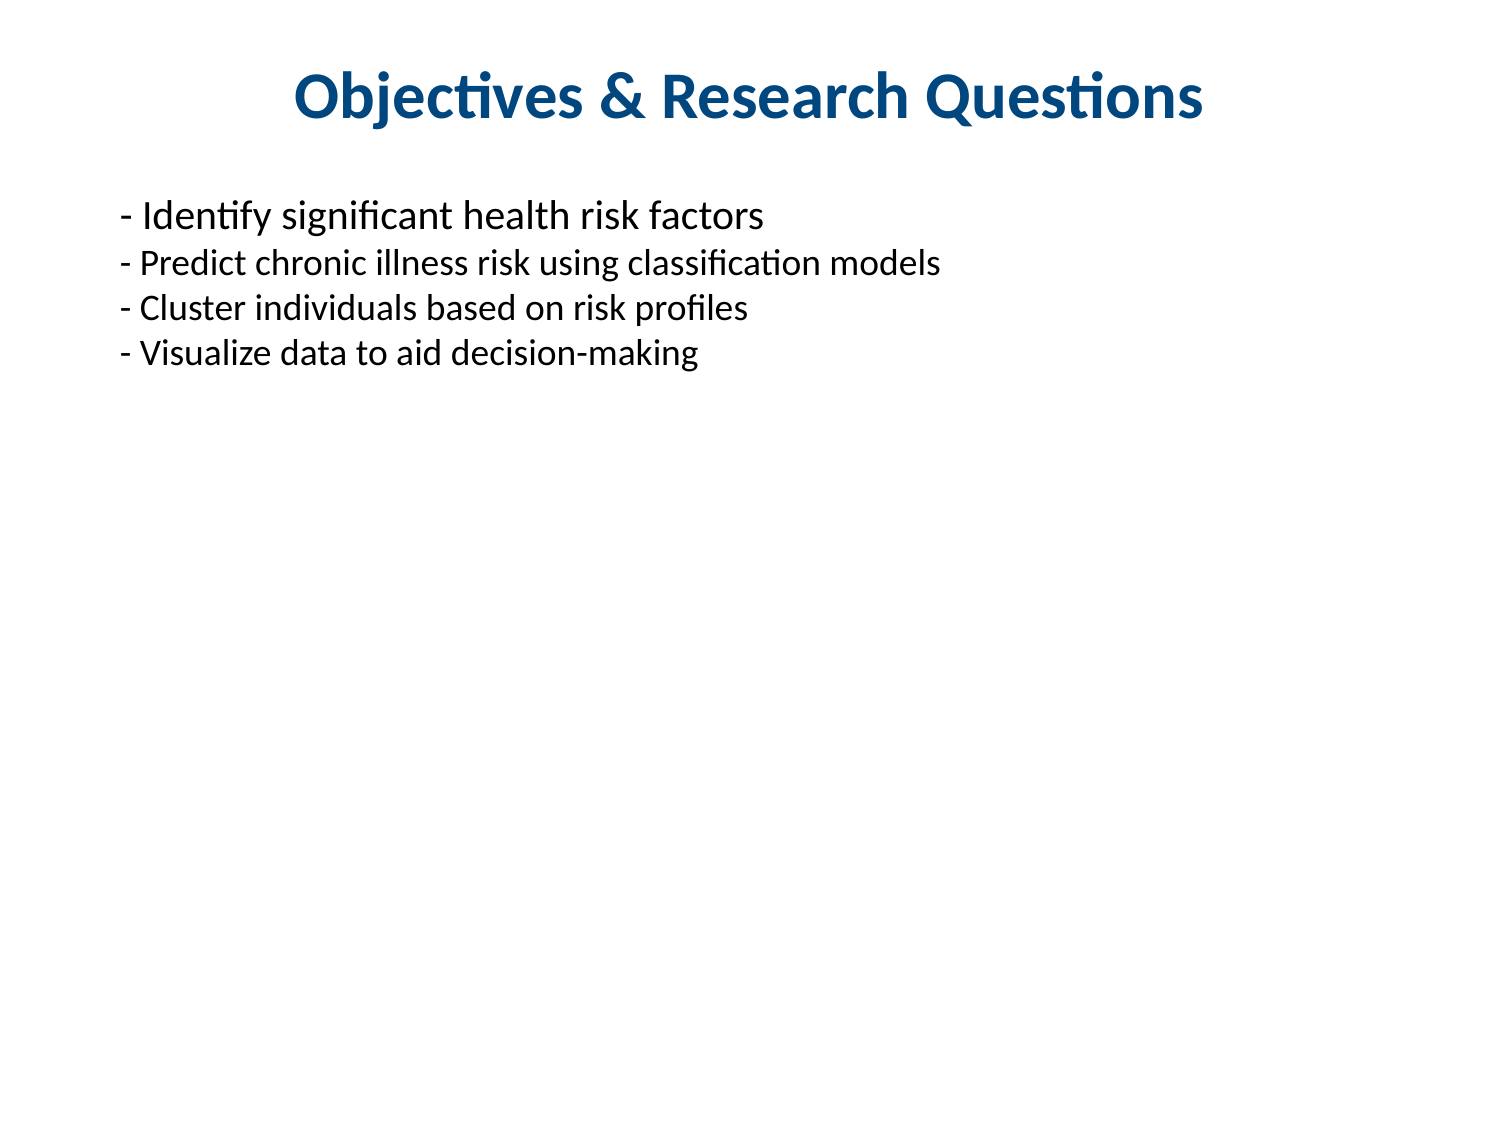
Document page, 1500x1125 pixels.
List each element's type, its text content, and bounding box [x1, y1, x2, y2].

text_box Objectives & Research Questions [280, 44, 1220, 140]
text_box - Identify significant health risk factors - Predict chronic illness risk using classification models - Cluster individuals based on risk profiles - Visualize data to aid decision-making [104, 179, 1380, 380]
